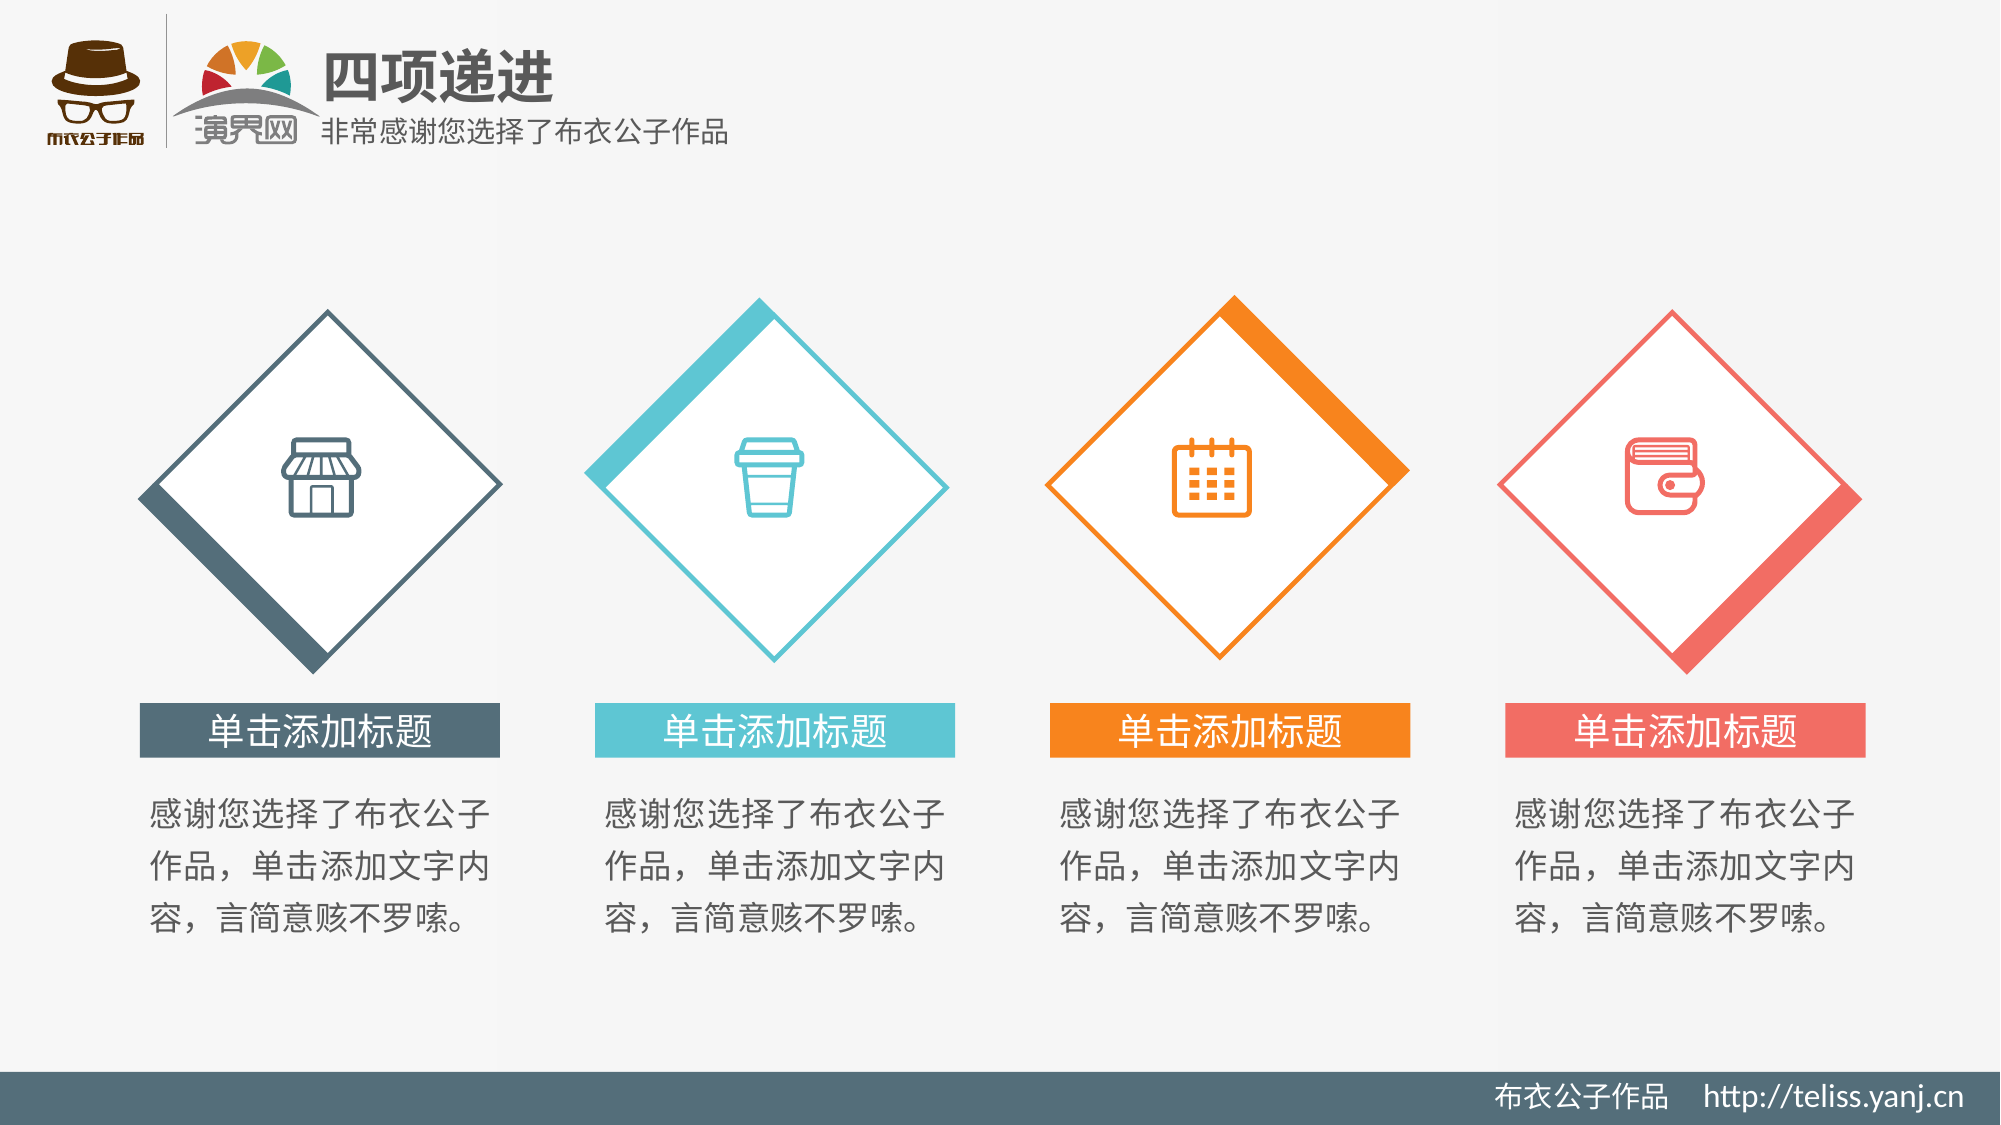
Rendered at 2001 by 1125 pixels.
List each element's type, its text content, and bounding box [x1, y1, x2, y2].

text_box 四项递进 [307, 33, 571, 105]
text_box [1171, 437, 1252, 518]
text_box 单击添加标题 [594, 702, 956, 759]
text_box 单击添加标题 [1504, 702, 1867, 759]
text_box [1049, 314, 1391, 559]
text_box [157, 411, 498, 655]
text_box 感谢您选择了布衣公子作品，单击添加文字内容，言简意赅不罗嗦。 [1044, 773, 1416, 944]
text_box 单击添加标题 [1049, 702, 1411, 759]
text_box 感谢您选择了布衣公子作品，单击添加文字内容，言简意赅不罗嗦。 [1500, 773, 1872, 944]
text_box 感谢您选择了布衣公子作品，单击添加文字内容，言简意赅不罗嗦。 [589, 773, 961, 944]
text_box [1550, 362, 1891, 607]
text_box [555, 365, 896, 610]
text_box 非常感谢您选择了布衣公子作品 [305, 105, 927, 156]
text_box 单击添加标题 [139, 702, 501, 759]
text_box 布衣公子作品 http://teliss.yanj.cn [1430, 1066, 1981, 1122]
text_box 感谢您选择了布衣公子作品，单击添加文字内容，言简意赅不罗嗦。 [134, 773, 506, 944]
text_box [1624, 437, 1706, 516]
